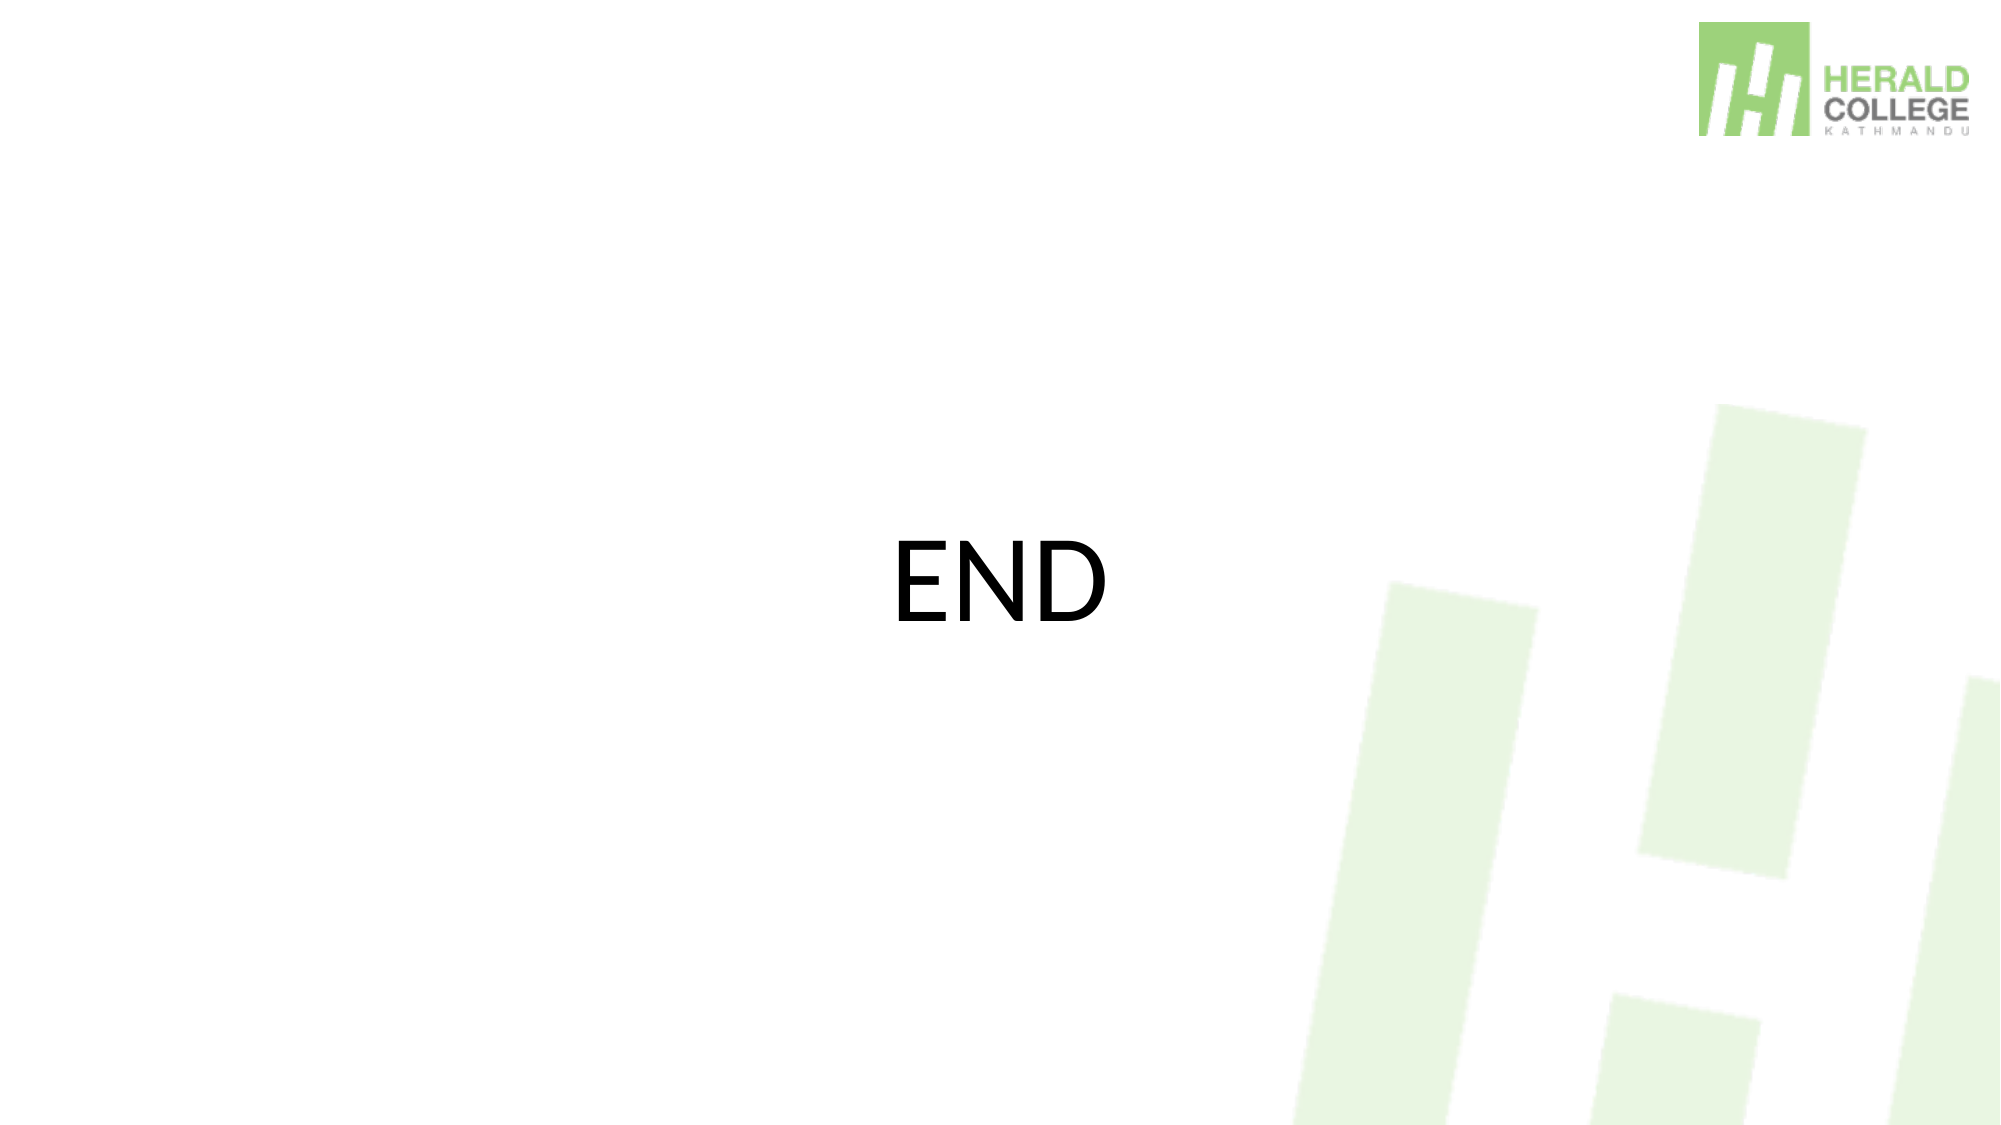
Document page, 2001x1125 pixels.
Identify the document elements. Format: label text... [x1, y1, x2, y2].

title Difference between Array and Pointer [1699, 22, 1969, 136]
title END [249, 264, 1750, 657]
picture [1277, 404, 2000, 1125]
